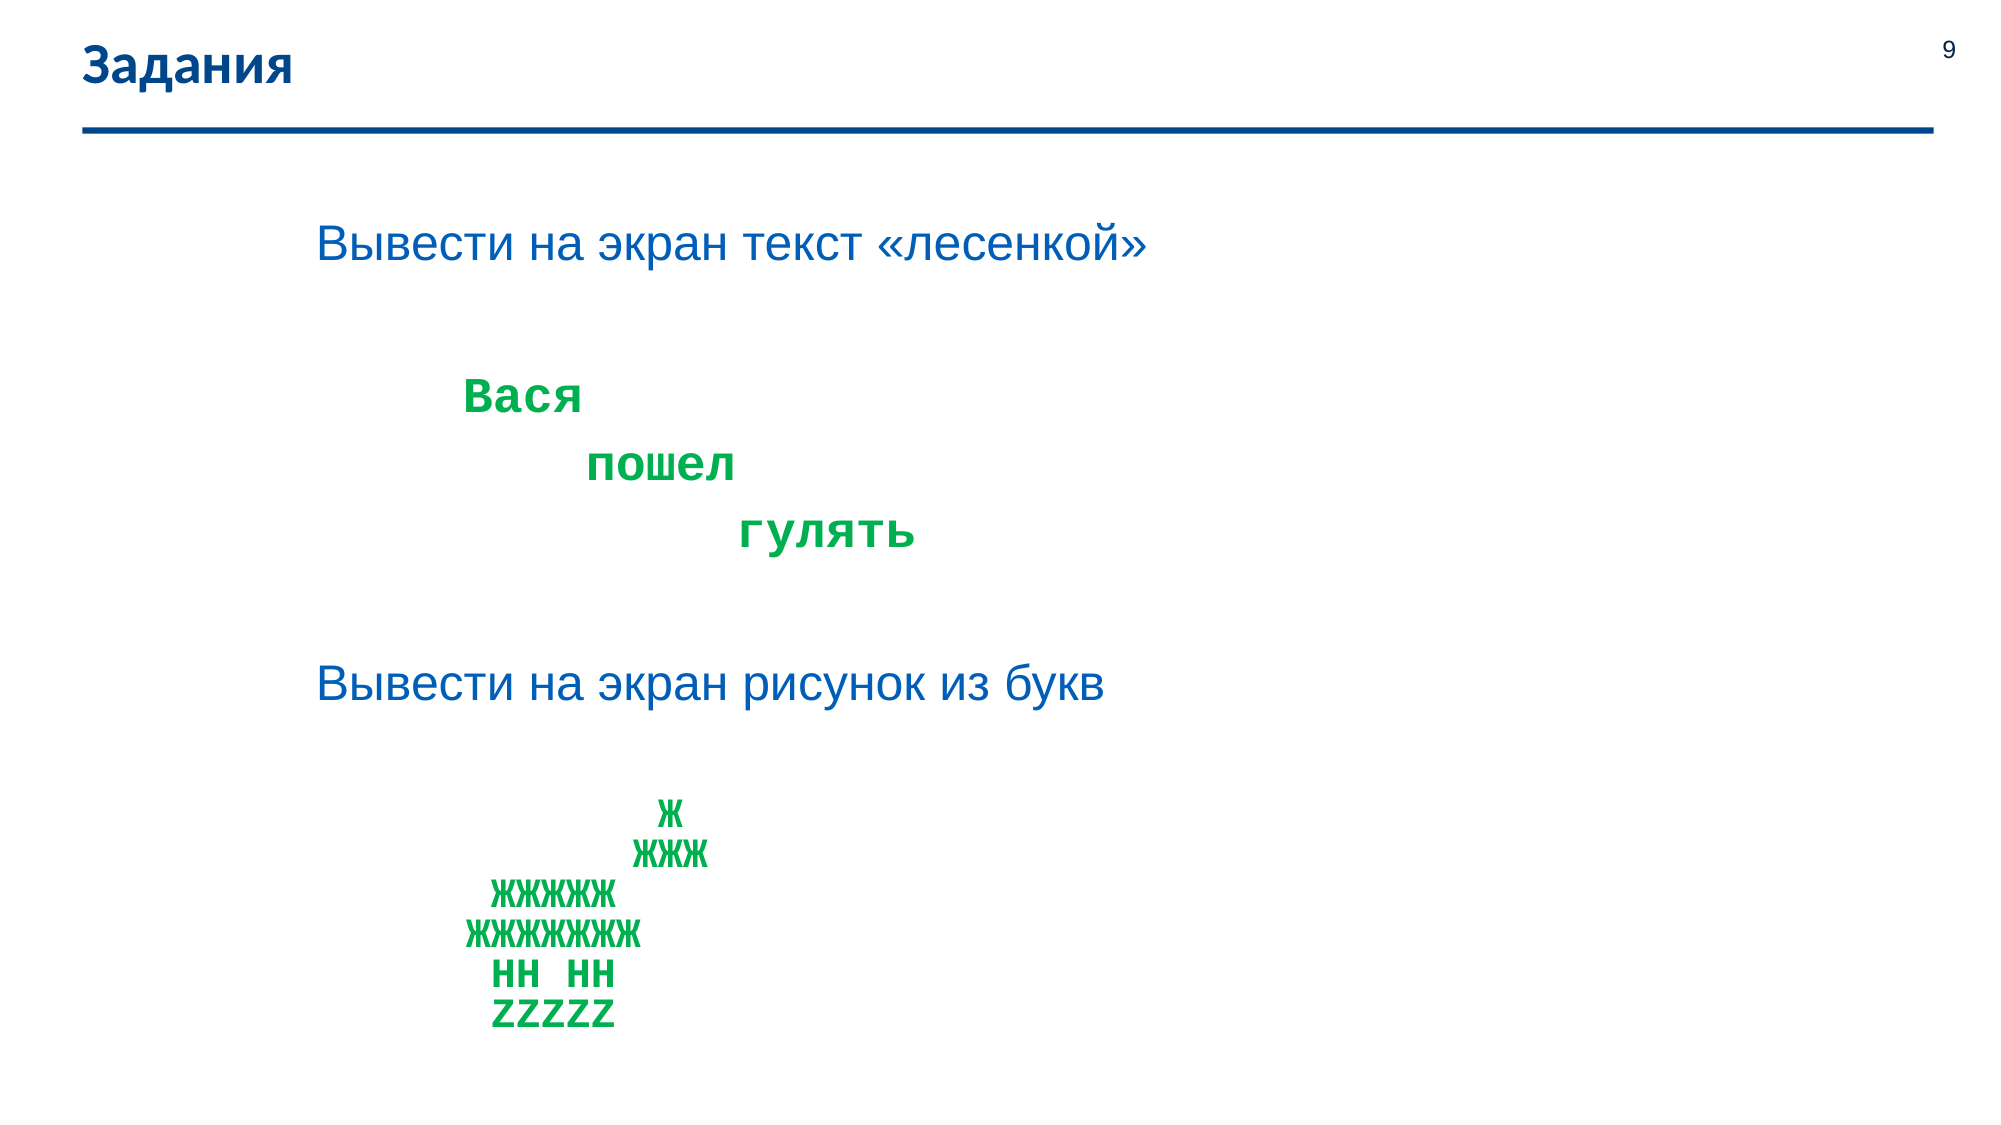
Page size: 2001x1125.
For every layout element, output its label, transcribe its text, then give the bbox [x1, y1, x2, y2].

slide_number 9 [1841, 33, 2000, 64]
text_box Вывести на экран текст «лесенкой» Вася пошел гулять Вывести на экран рисунок из букв Ж ЖЖЖ ЖЖЖЖЖ ЖЖЖЖЖЖЖ HH HH ZZZZZ [301, 203, 1683, 1043]
title Задания [67, 25, 1900, 103]
